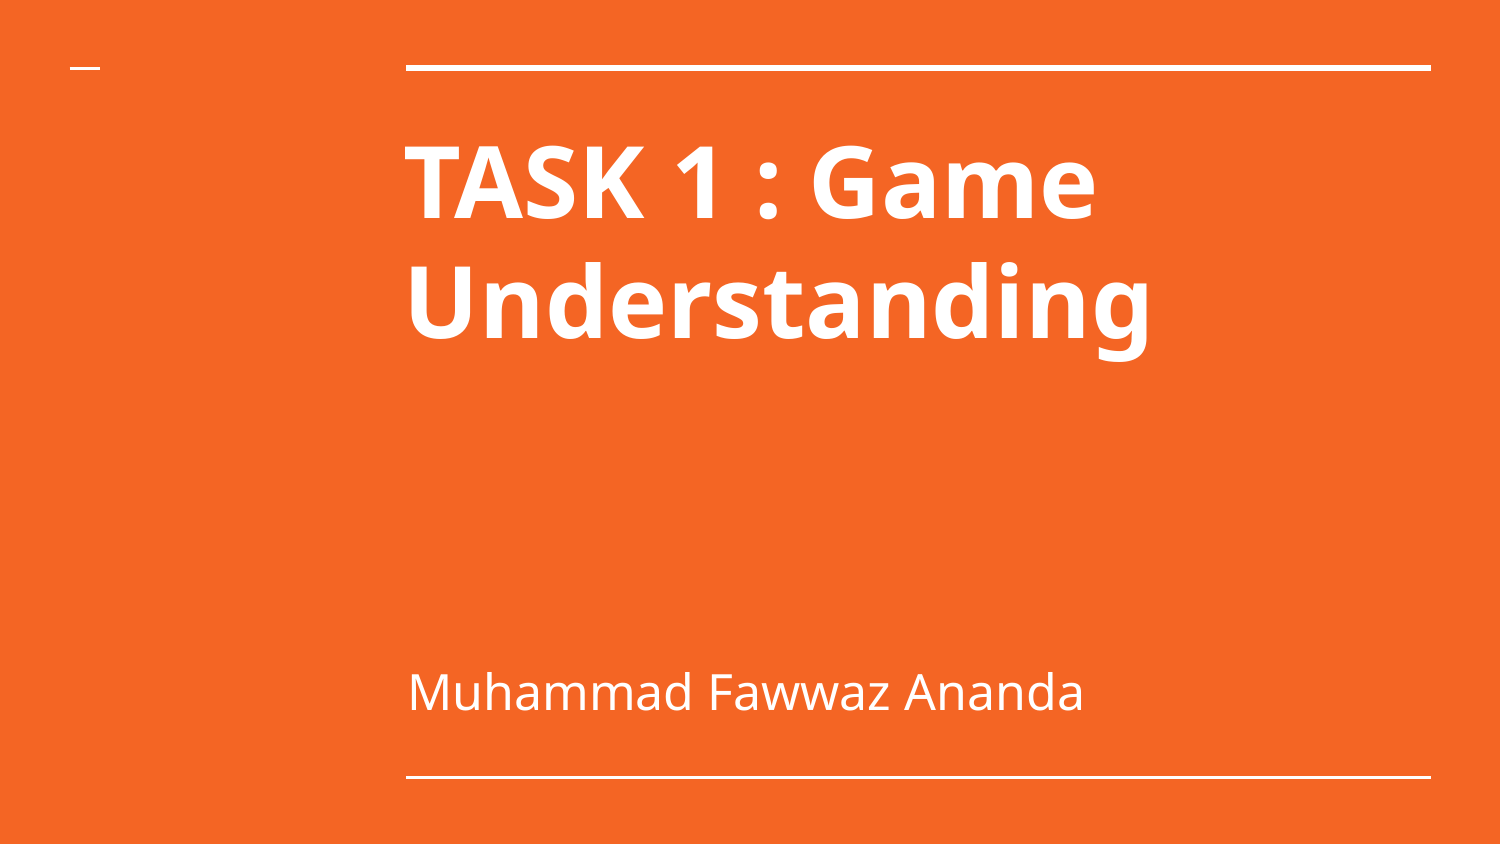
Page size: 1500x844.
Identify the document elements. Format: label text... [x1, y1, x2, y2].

title TASK 1 : Game Understanding [389, 103, 1428, 357]
subtitle Muhammad Fawwaz Ananda [392, 531, 1431, 735]
